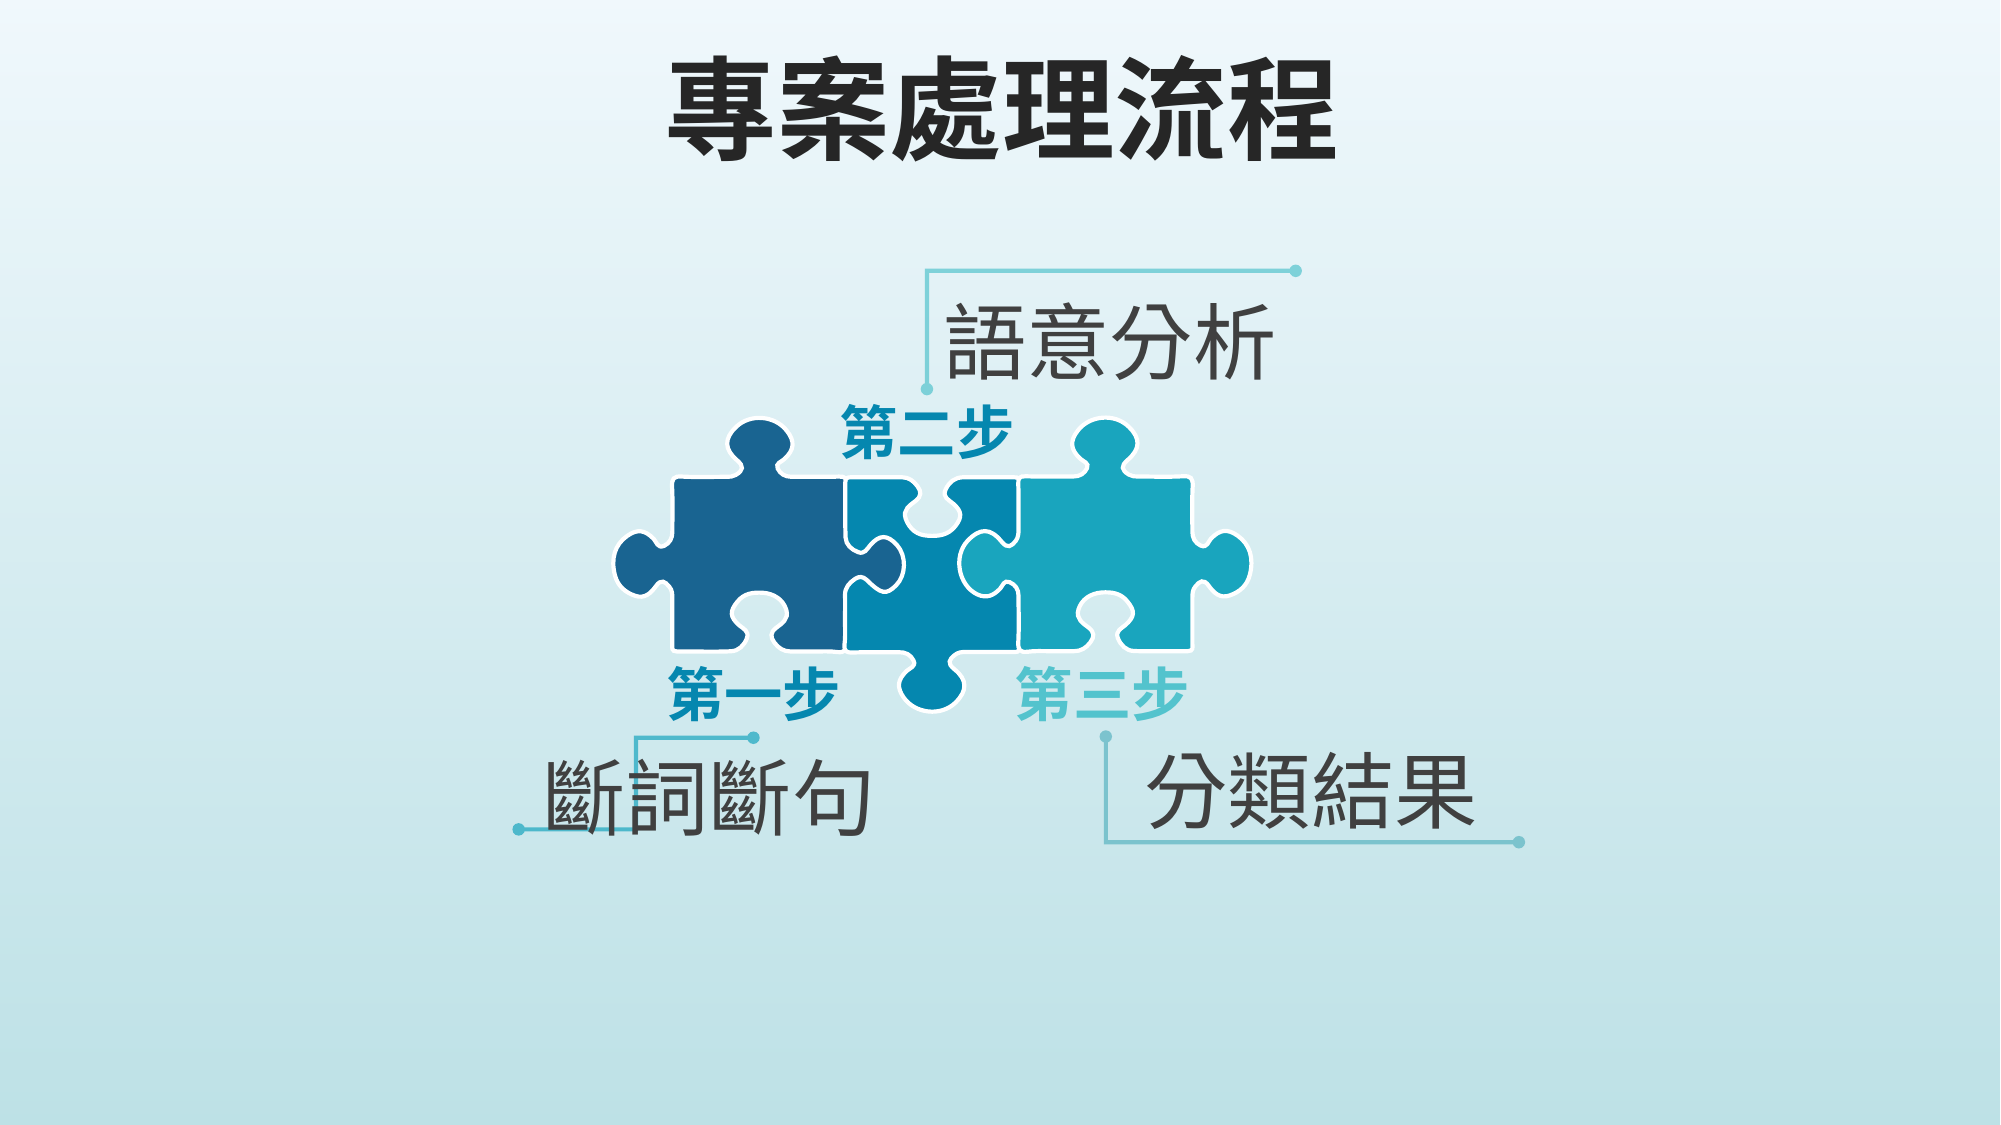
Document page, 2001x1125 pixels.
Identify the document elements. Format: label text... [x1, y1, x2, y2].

text_box 斷詞斷句 [542, 739, 878, 854]
text_box 語意分析 [943, 282, 1052, 398]
text_box 分類結果 [1144, 843, 1480, 847]
text_box 第三步 [999, 650, 1205, 736]
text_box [1105, 736, 1519, 843]
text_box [1052, 145, 1171, 515]
text_box [613, 417, 903, 650]
text_box [959, 476, 1252, 650]
text_box 第一步 [649, 650, 858, 736]
list 專案處理流程 [53, 55, 1952, 175]
text_box 語意分析 [1171, 282, 1279, 398]
text_box 第二步 [822, 389, 1031, 474]
text_box 分類結果 [1144, 731, 1480, 736]
text_box [844, 477, 1019, 712]
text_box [518, 737, 754, 830]
